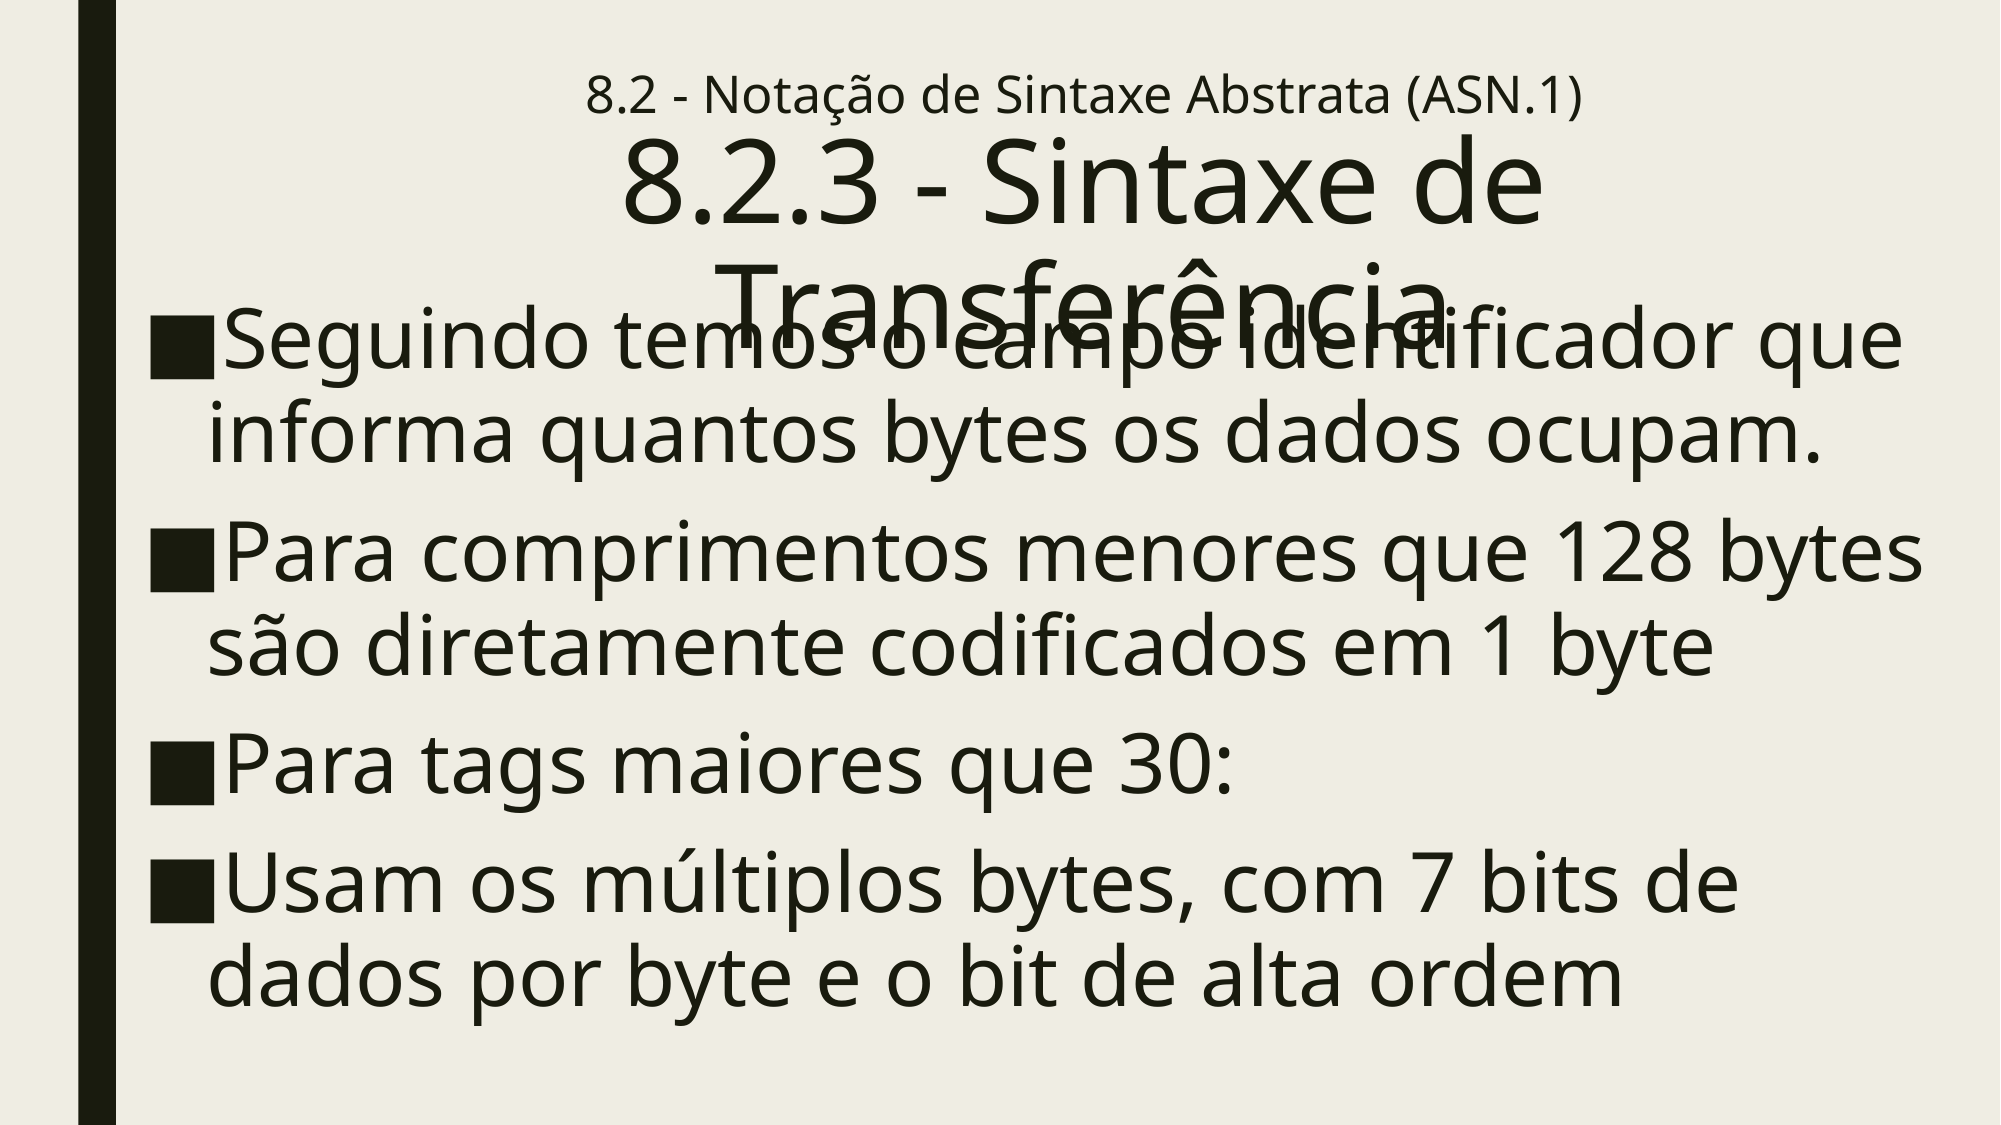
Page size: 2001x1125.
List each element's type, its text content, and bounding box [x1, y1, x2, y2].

list Seguindo temos o campo identificador que informa quantos bytes os dados ocupam. Para comprimentos menores que 128 bytes são diretamente codificados em 1 byte Para tags maiores que 30: Usam os múltiplos bytes, com 7 bits de dados por byte e o bit de alta ordem [128, 285, 1981, 1075]
title 8.2 - Notação de Sintaxe Abstrata (ASN.1) 8.2.3 - Sintaxe de Transferência [225, 61, 1944, 257]
